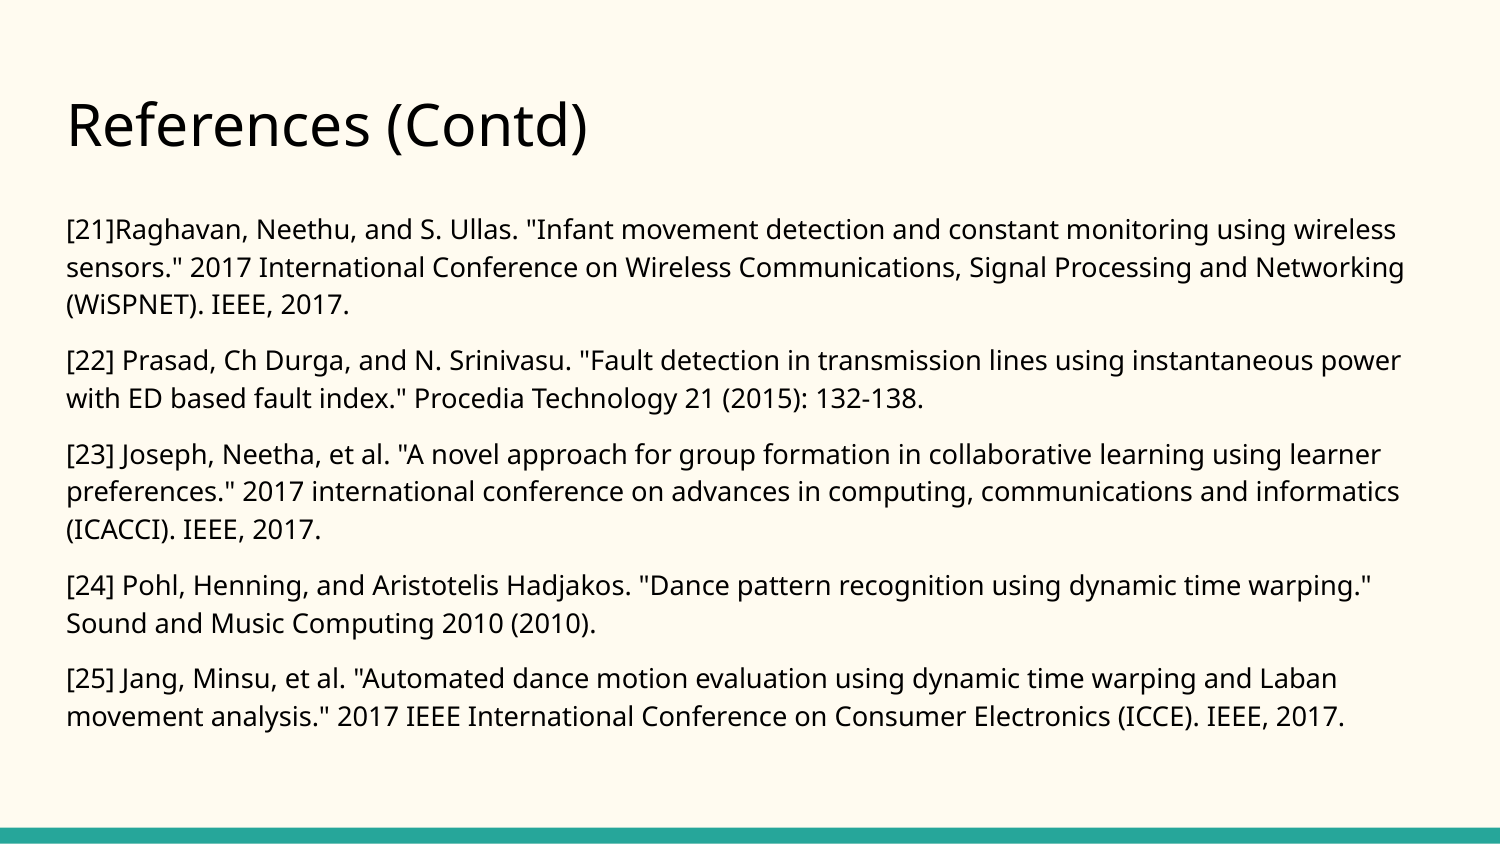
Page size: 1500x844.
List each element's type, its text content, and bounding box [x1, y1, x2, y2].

list [21]Raghavan, Neethu, and S. Ullas. "Infant movement detection and constant monitoring using wireless sensors." 2017 International Conference on Wireless Communications, Signal Processing and Networking (WiSPNET). IEEE, 2017. [22] Prasad, Ch Durga, and N. Srinivasu. "Fault detection in transmission lines using instantaneous power with ED based fault index." Procedia Technology 21 (2015): 132-138. [23] Joseph, Neetha, et al. "A novel approach for group formation in collaborative learning using learner preferences." 2017 international conference on advances in computing, communications and informatics (ICACCI). IEEE, 2017. [24] Pohl, Henning, and Aristotelis Hadjakos. "Dance pattern recognition using dynamic time warping." Sound and Music Computing 2010 (2010). [25] Jang, Minsu, et al. "Automated dance motion evaluation using dynamic time warping and Laban movement analysis." 2017 IEEE International Conference on Consumer Electronics (ICCE). IEEE, 2017. [51, 192, 1449, 750]
title References (Contd) [51, 72, 1449, 174]
